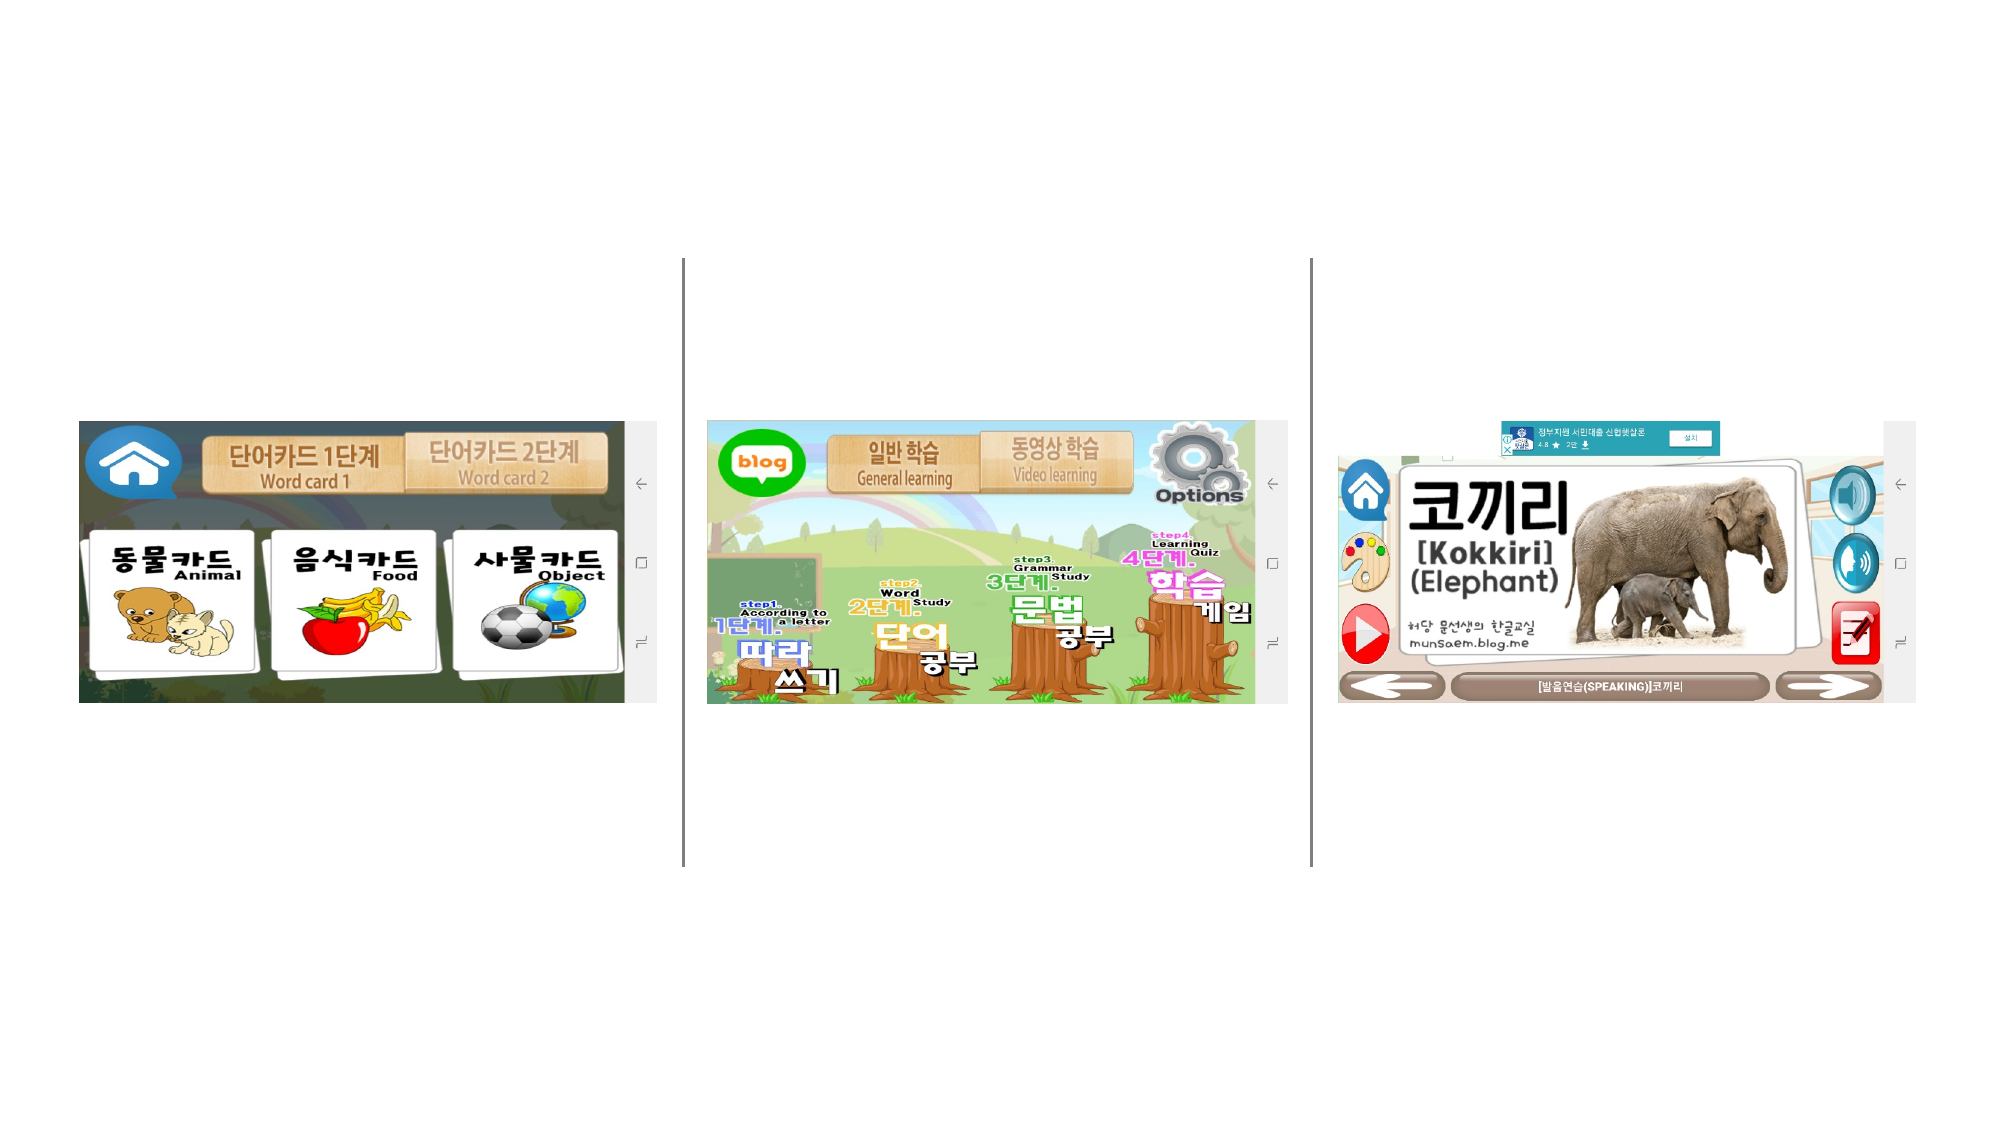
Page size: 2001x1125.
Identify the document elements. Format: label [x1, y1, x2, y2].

picture [707, 420, 1288, 704]
picture [79, 421, 657, 703]
picture [1338, 421, 1916, 703]
